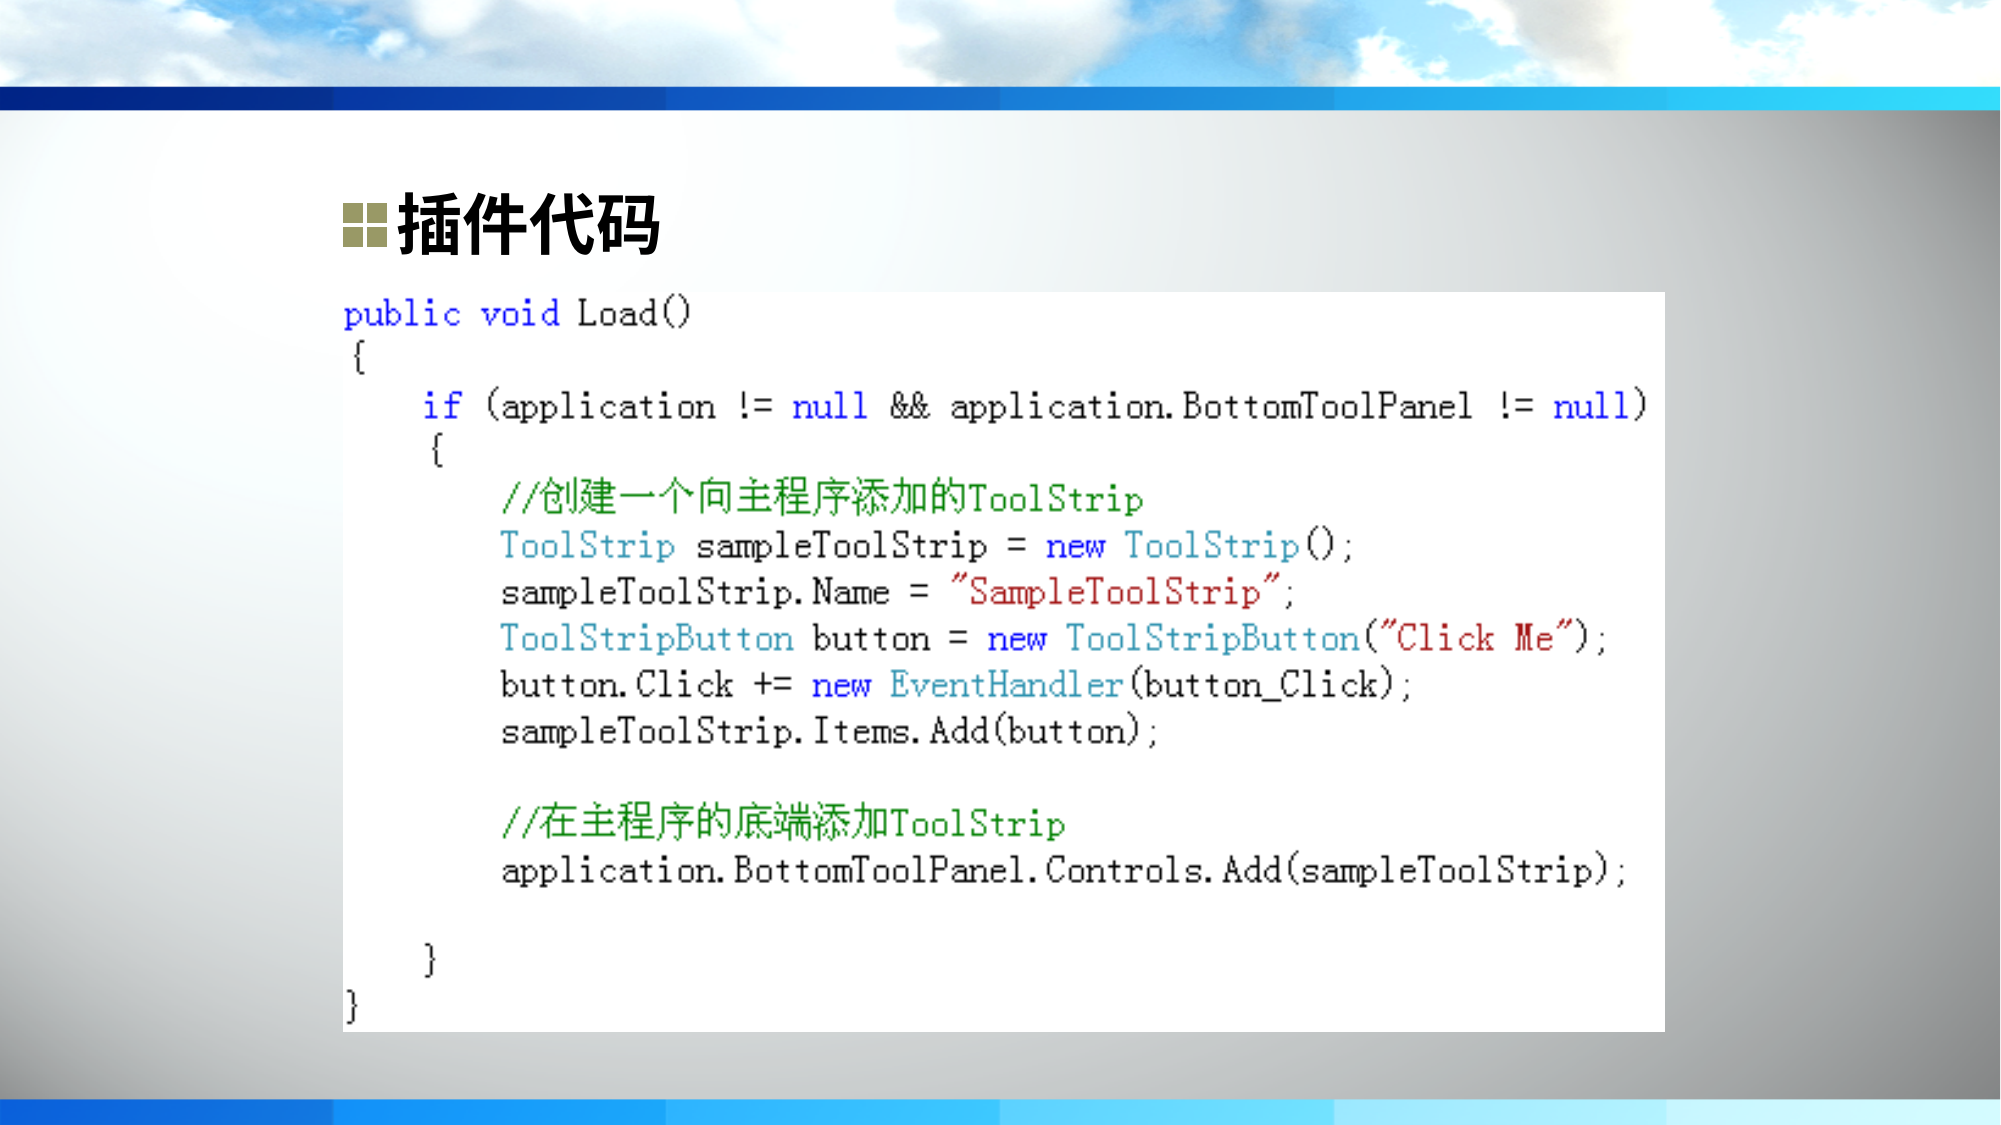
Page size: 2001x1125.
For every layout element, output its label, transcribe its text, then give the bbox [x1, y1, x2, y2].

picture [0, 0, 2001, 1125]
list 插件代码 [324, 175, 1668, 1055]
